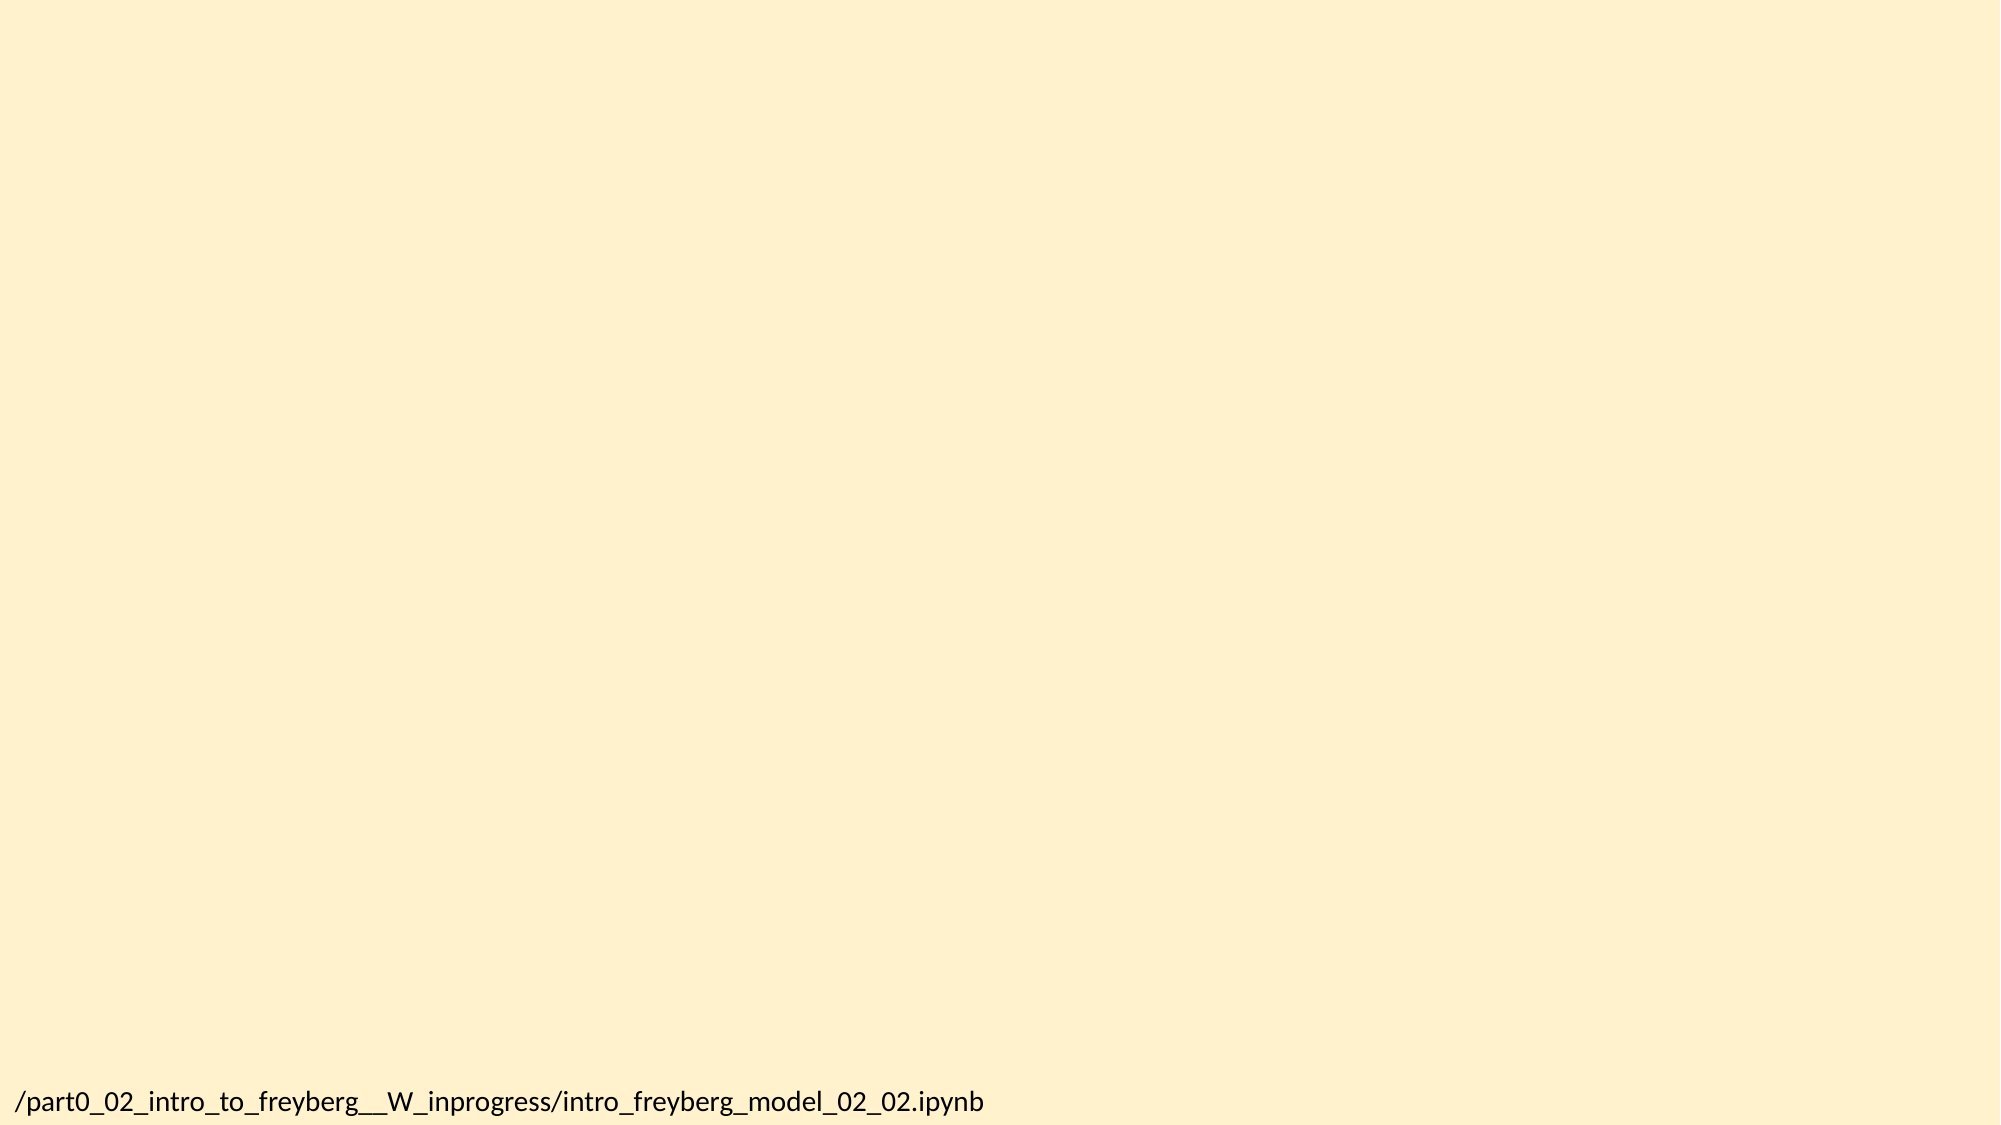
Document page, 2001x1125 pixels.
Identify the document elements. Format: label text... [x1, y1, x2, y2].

text_box /part0_02_intro_to_freyberg__W_inprogress/intro_freyberg_model_02_02.ipynb [0, 1074, 1066, 1125]
